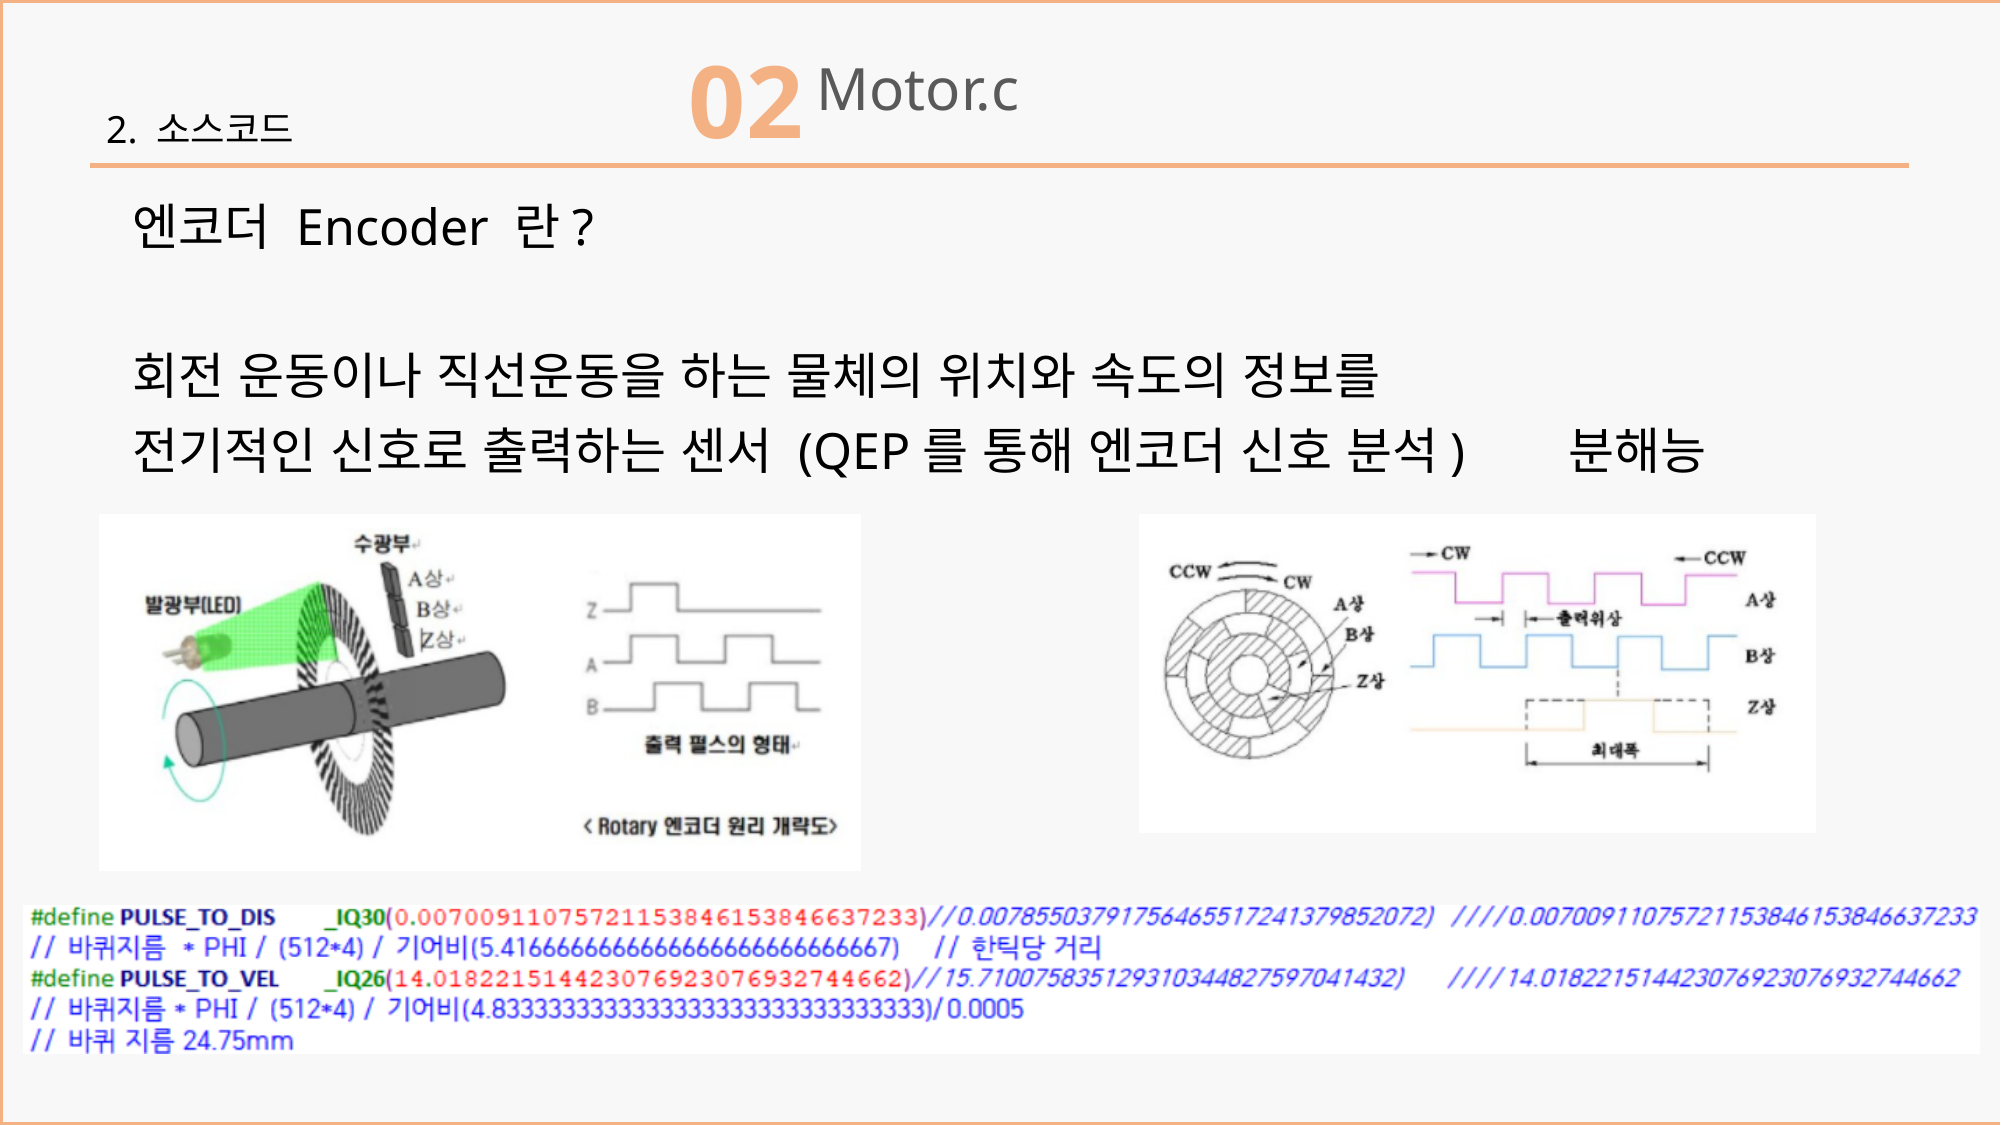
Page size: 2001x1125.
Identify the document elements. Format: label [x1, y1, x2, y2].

text_box [673, 30, 1327, 168]
text_box [0, 0, 2000, 1125]
picture [23, 905, 1980, 1054]
picture [99, 514, 861, 871]
picture [1138, 513, 1816, 833]
